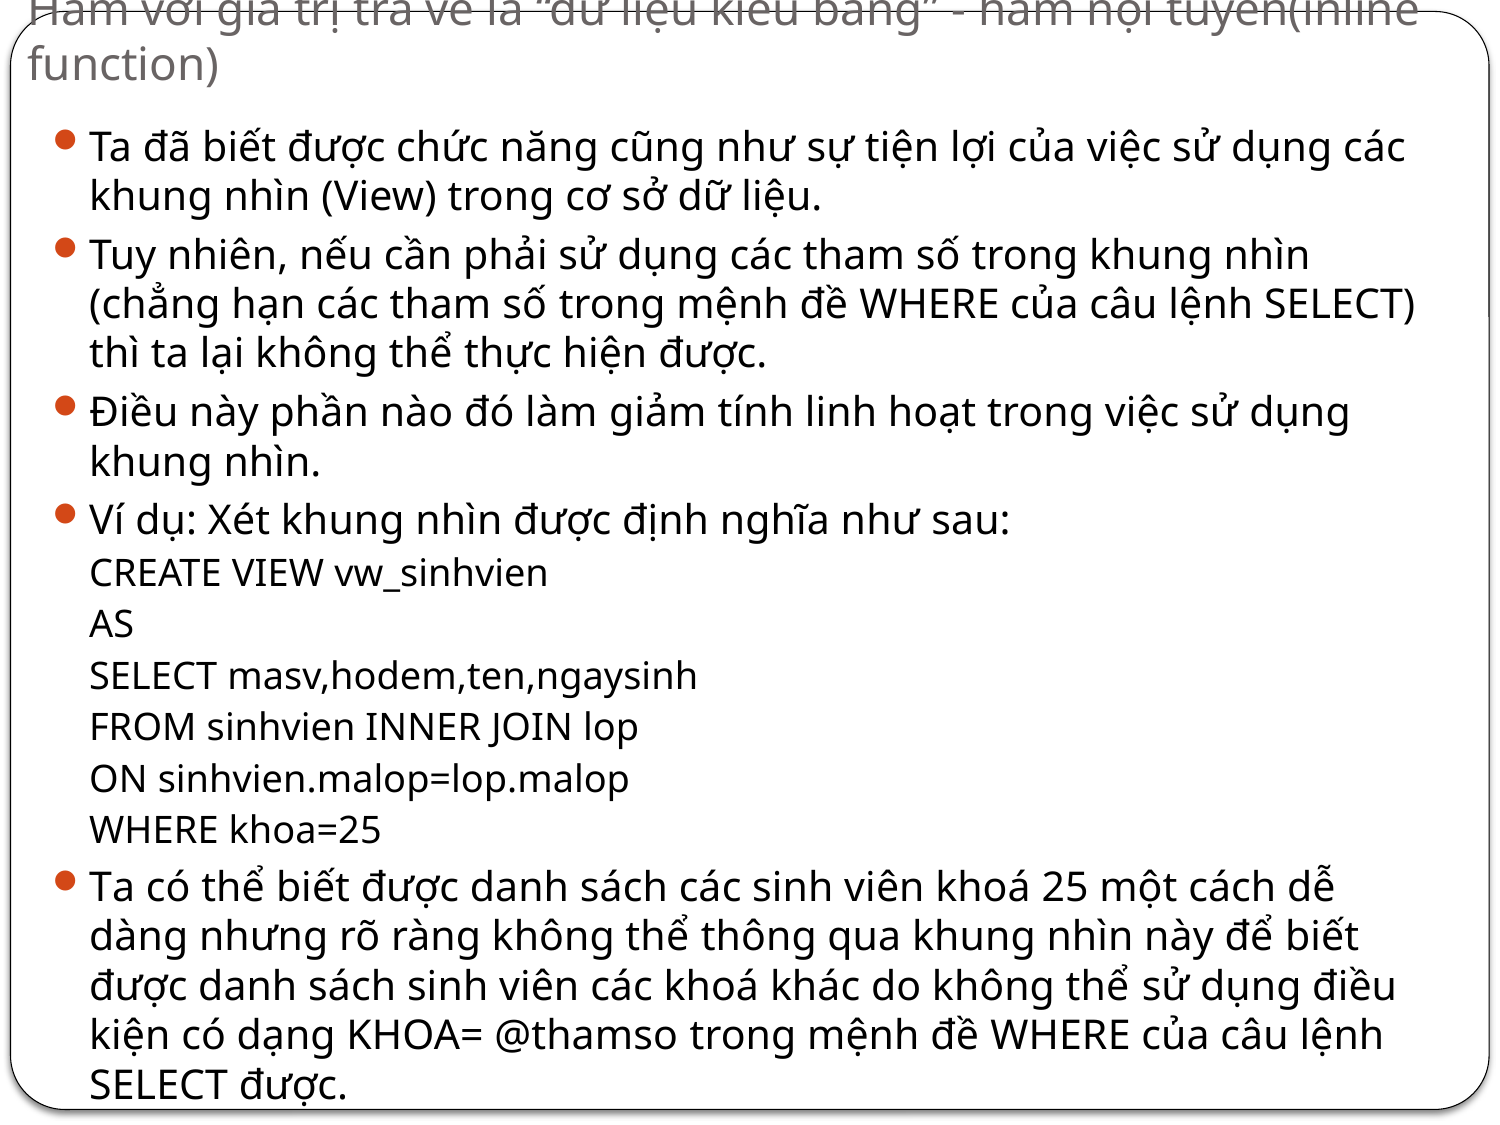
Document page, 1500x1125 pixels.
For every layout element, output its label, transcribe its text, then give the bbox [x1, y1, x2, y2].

title Hàm với giá trị trả về là “dữ liệu kiểu bảng” - hàm nội tuyến(inline function) [12, 0, 1500, 105]
list Ta đã biết được chức năng cũng như sự tiện lợi của việc sử dụng các khung nhìn (View) trong cơ sở dữ liệu. Tuy nhiên, nếu cần phải sử dụng các tham số trong khung nhìn (chẳng hạn các tham số trong mệnh đề WHERE của câu lệnh SELECT) thì ta lại không thể thực hiện được. Điều này phần nào đó làm giảm tính linh hoạt trong việc sử dụng khung nhìn. Ví dụ: Xét khung nhìn được định nghĩa như sau: CREATE VIEW vw_sinhvien AS SELECT masv,hodem,ten,ngaysinh FROM sinhvien INNER JOIN lop ON sinhvien.malop=lop.malop WHERE khoa=25 Ta có thể biết được danh sách các sinh viên khoá 25 một cách dễ dàng nhưng rõ ràng không thể thông qua khung nhìn này để biết được danh sách sinh viên các khoá khác do không thể sử dụng điều kiện có dạng KHOA= @thamso trong mệnh đề WHERE của câu lệnh SELECT được. [37, 112, 1450, 1125]
